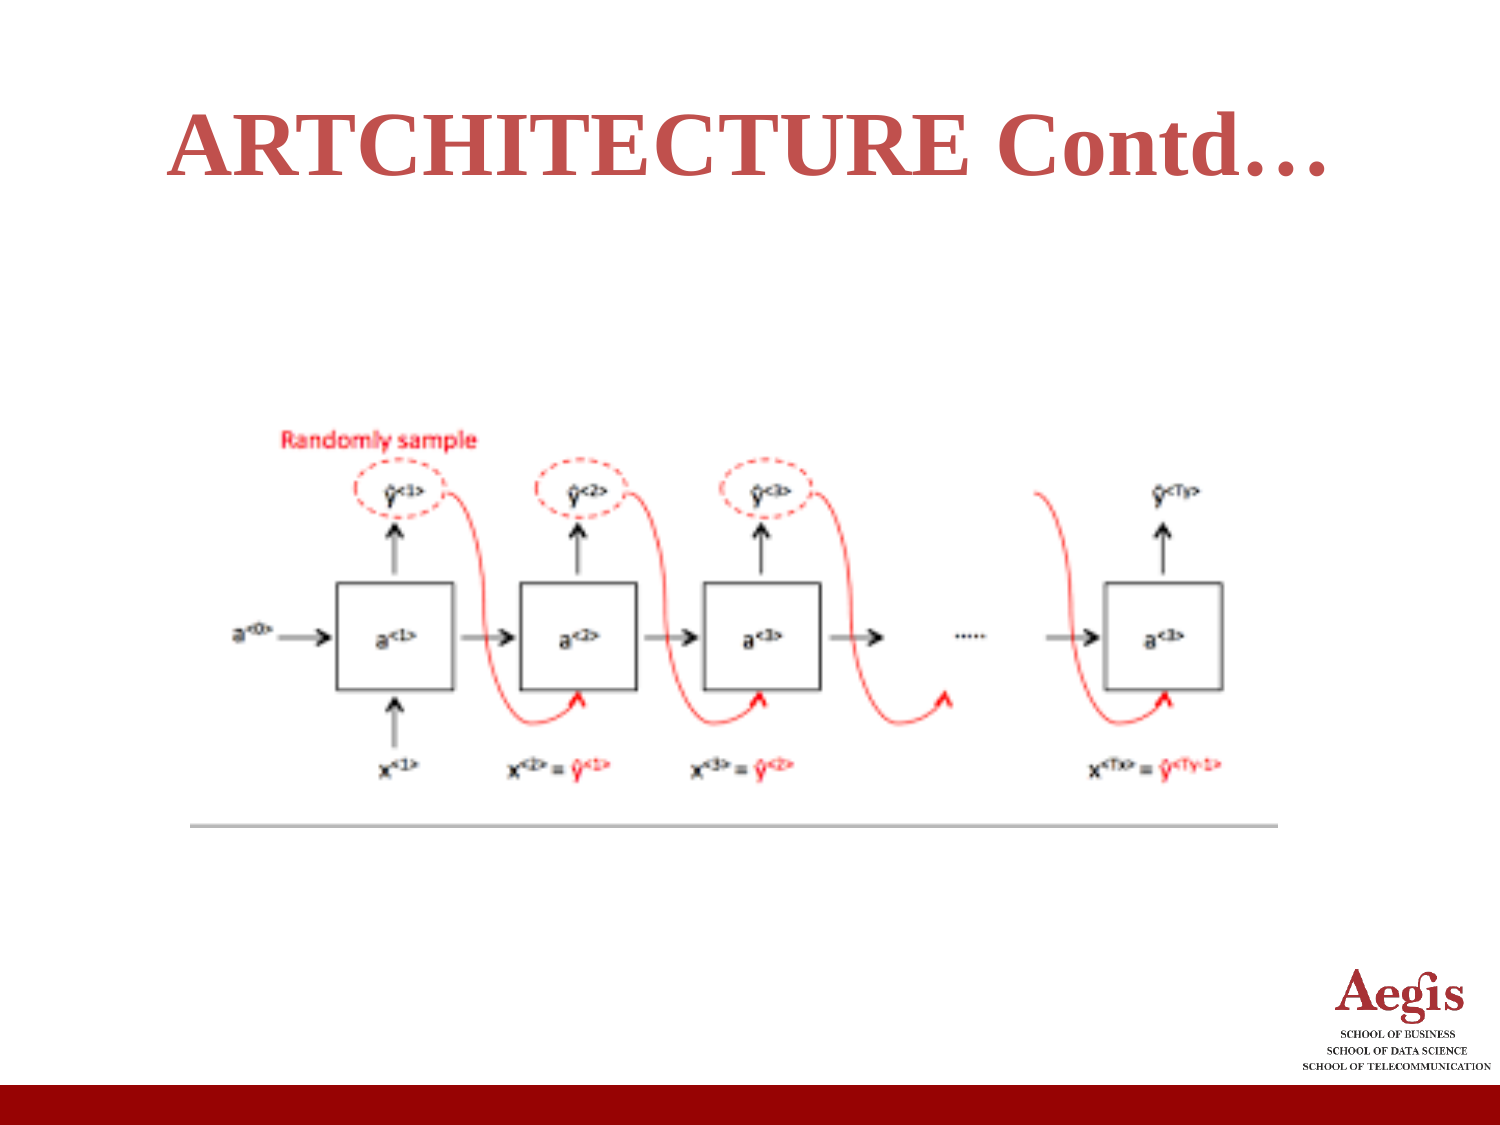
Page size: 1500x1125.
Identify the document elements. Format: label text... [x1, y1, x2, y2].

title ARTCHITECTURE Contd… [75, 45, 1425, 233]
picture [1303, 969, 1491, 1070]
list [190, 402, 1278, 828]
